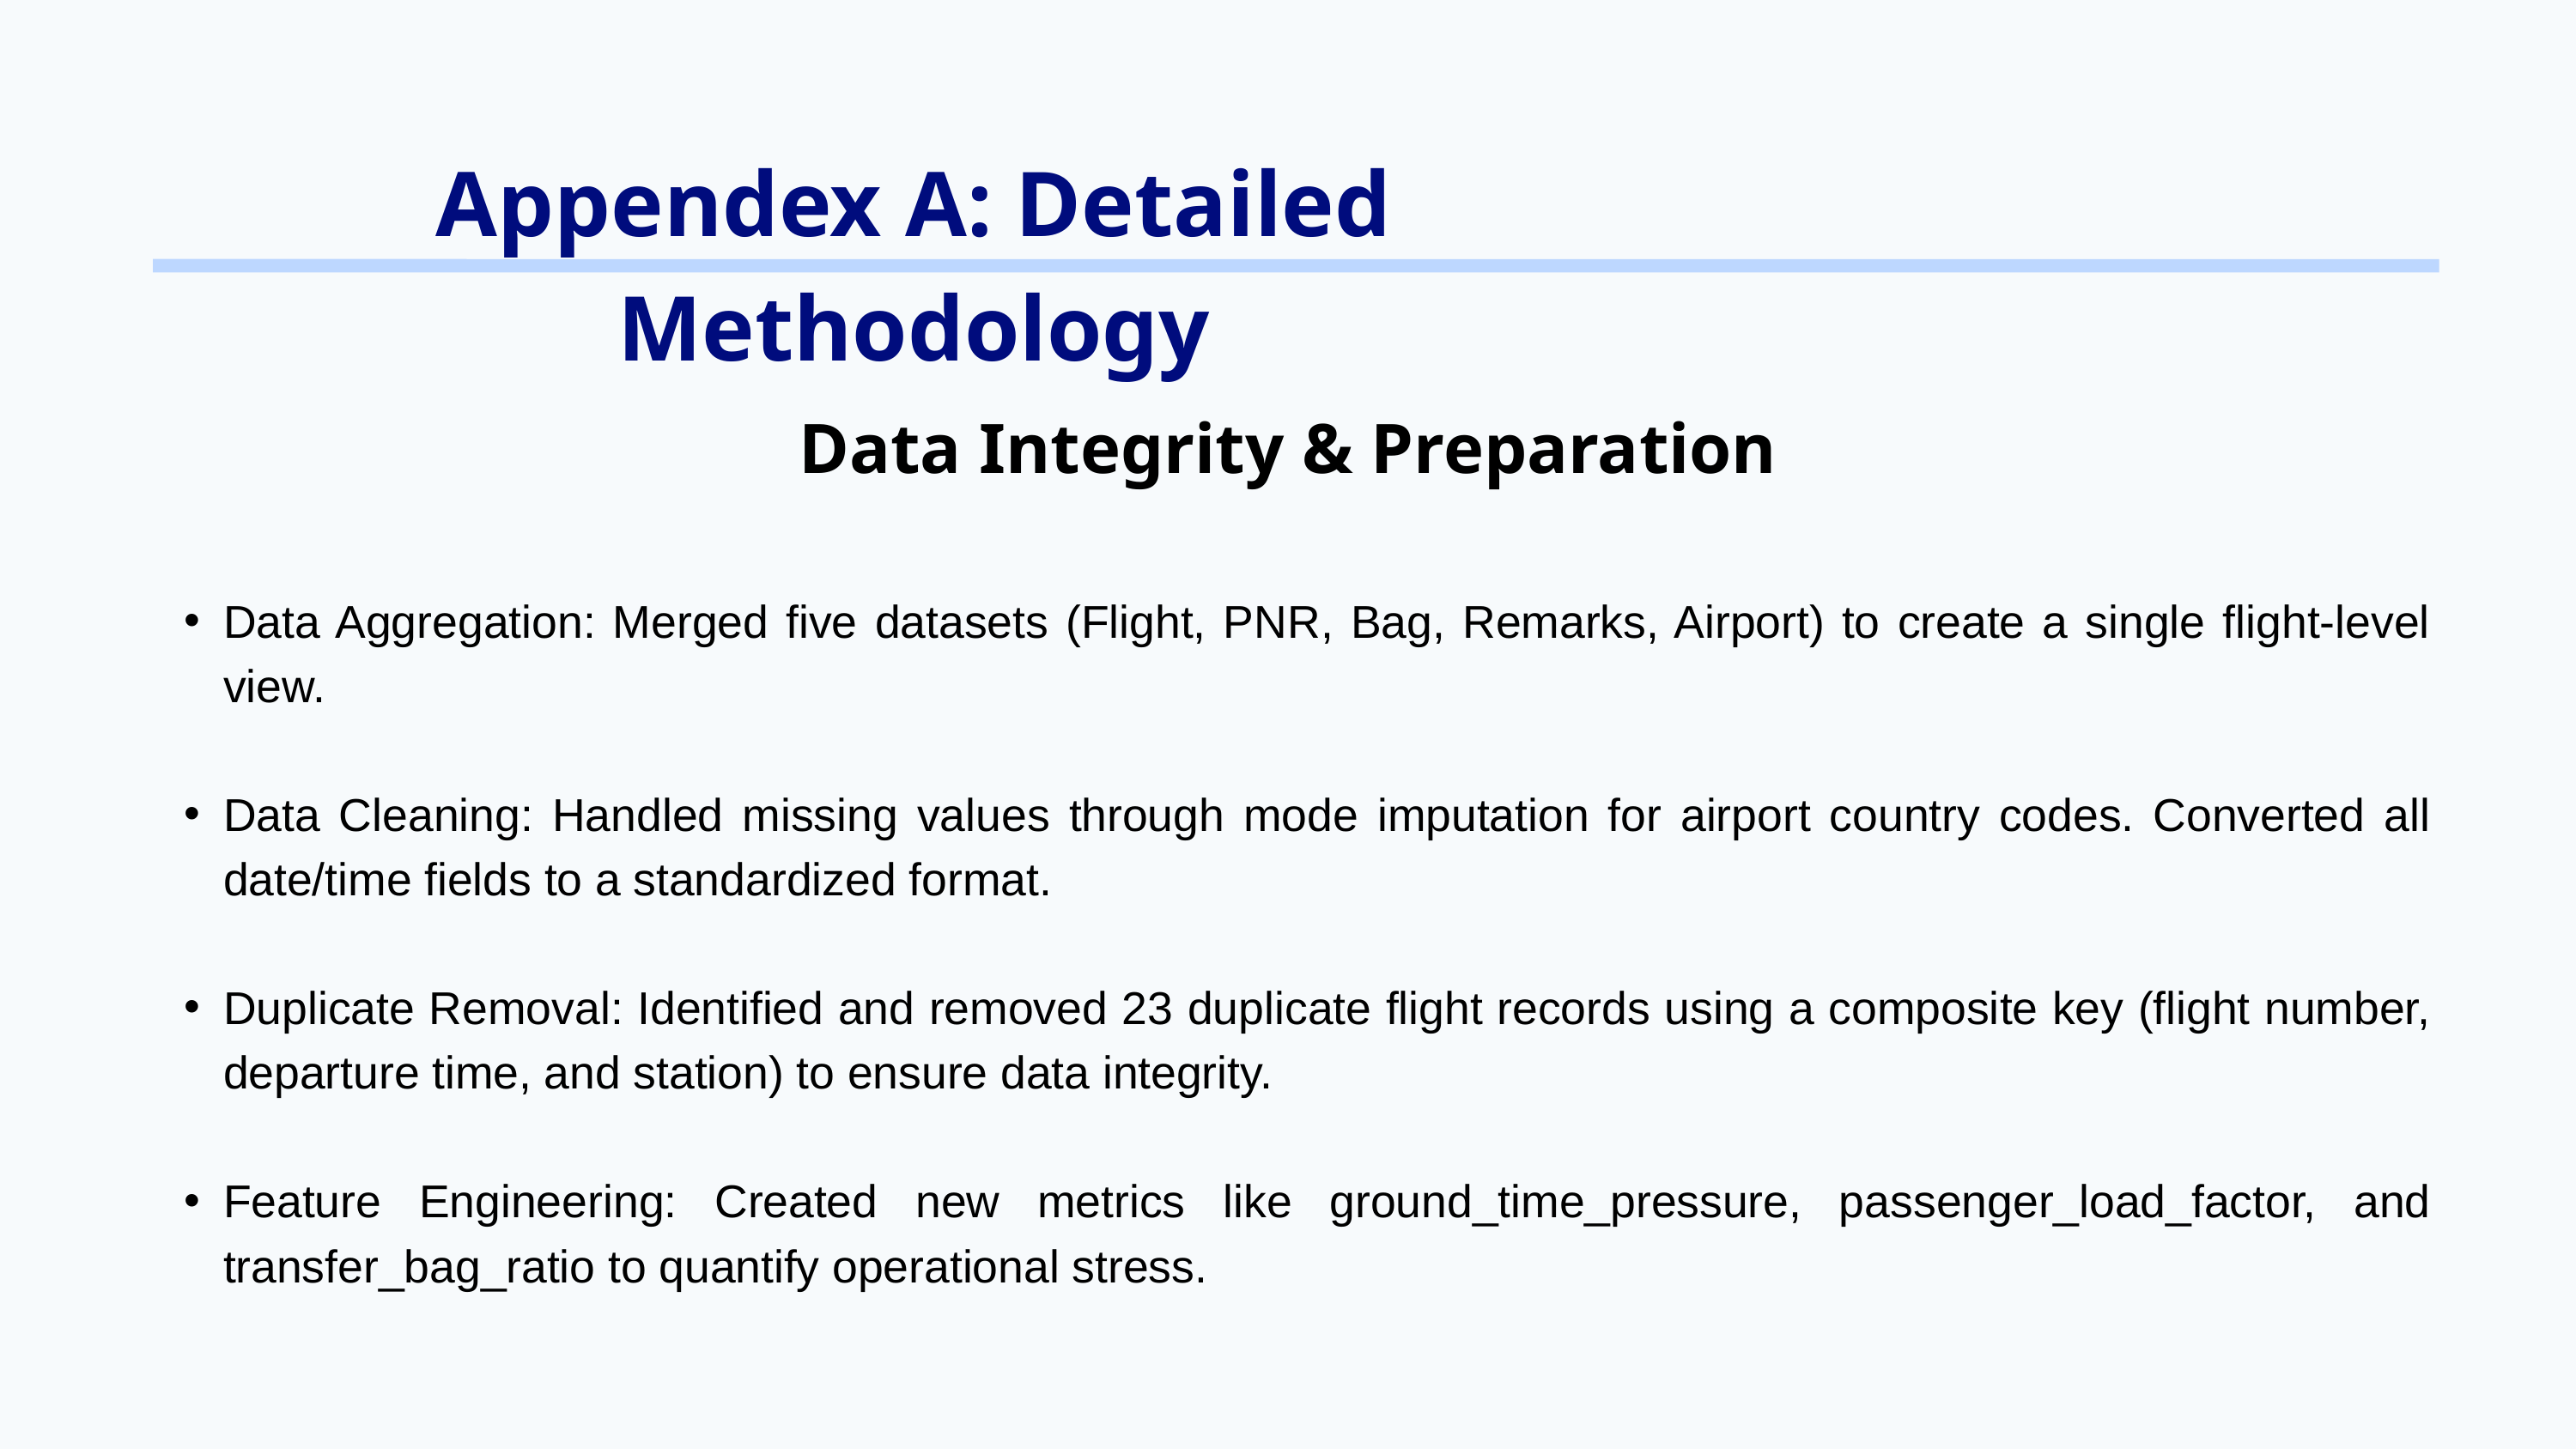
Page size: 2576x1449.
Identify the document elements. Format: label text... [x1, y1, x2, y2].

text_box Appendex A: Detailed Methodology [144, 128, 1684, 379]
text_box Data Integrity & Preparation Data Aggregation: Merged five datasets (Flight, PNR, Bag, Remarks, Airport) to create a single flight-level view. Data Cleaning: Handled missing values through mode imputation for airport country codes. Converted all date/time fields to a standardized format. Duplicate Removal: Identified and removed 23 duplicate flight records using a composite key (flight number, departure time, and station) to ensure data integrity. Feature Engineering: Created new metrics like ground_time_pressure, passenger_load_factor, and transfer_bag_ratio to quantify operational stress. [144, 391, 2432, 1292]
